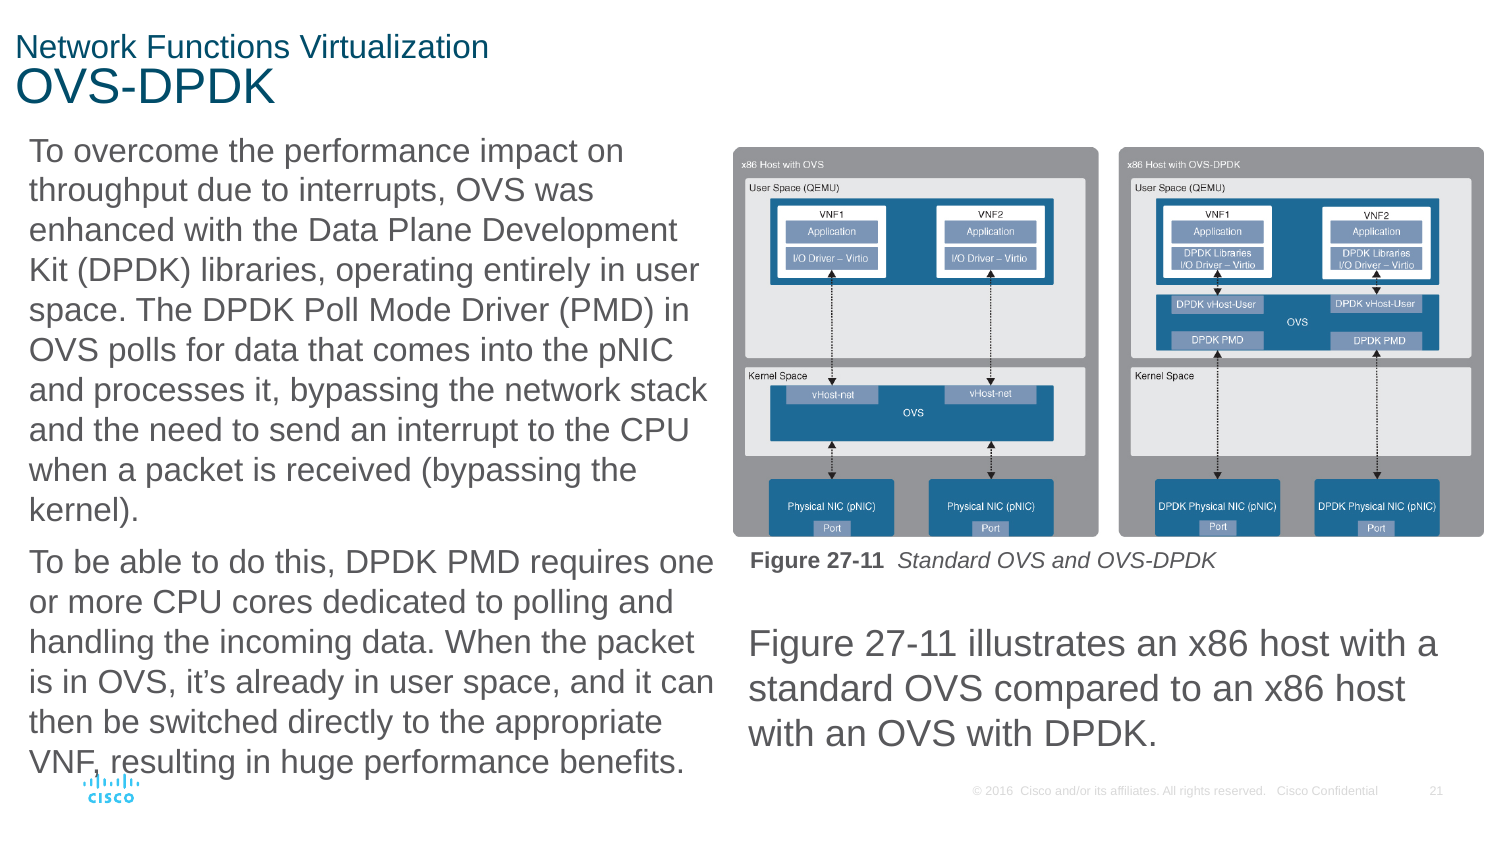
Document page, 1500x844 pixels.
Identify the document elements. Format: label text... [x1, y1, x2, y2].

text_box Figure 27-11 Standard OVS and OVS-DPDK [735, 544, 1232, 581]
title Network Functions Virtualization OVS-DPDK [0, 0, 1435, 146]
text_box To overcome the performance impact on throughput due to interrupts, OVS was enhanced with the Data Plane Development Kit (DPDK) libraries, operating entirely in user space. The DPDK Poll Mode Driver (PMD) in OVS polls for data that comes into the pNIC and processes it, bypassing the network stack and the need to send an interrupt to the CPU when a packet is received (bypassing the kernel). To be able to do this, DPDK PMD requires one or more CPU cores dedicated to polling and handling the incoming data. When the packet is in OVS, it’s already in user space, and it can then be switched directly to the appropriate VNF, resulting in huge performance benefits. [14, 121, 734, 788]
picture [732, 146, 1484, 538]
text_box Figure 27-11 illustrates an x86 host with a standard OVS compared to an x86 host with an OVS with DPDK. [733, 611, 1484, 762]
